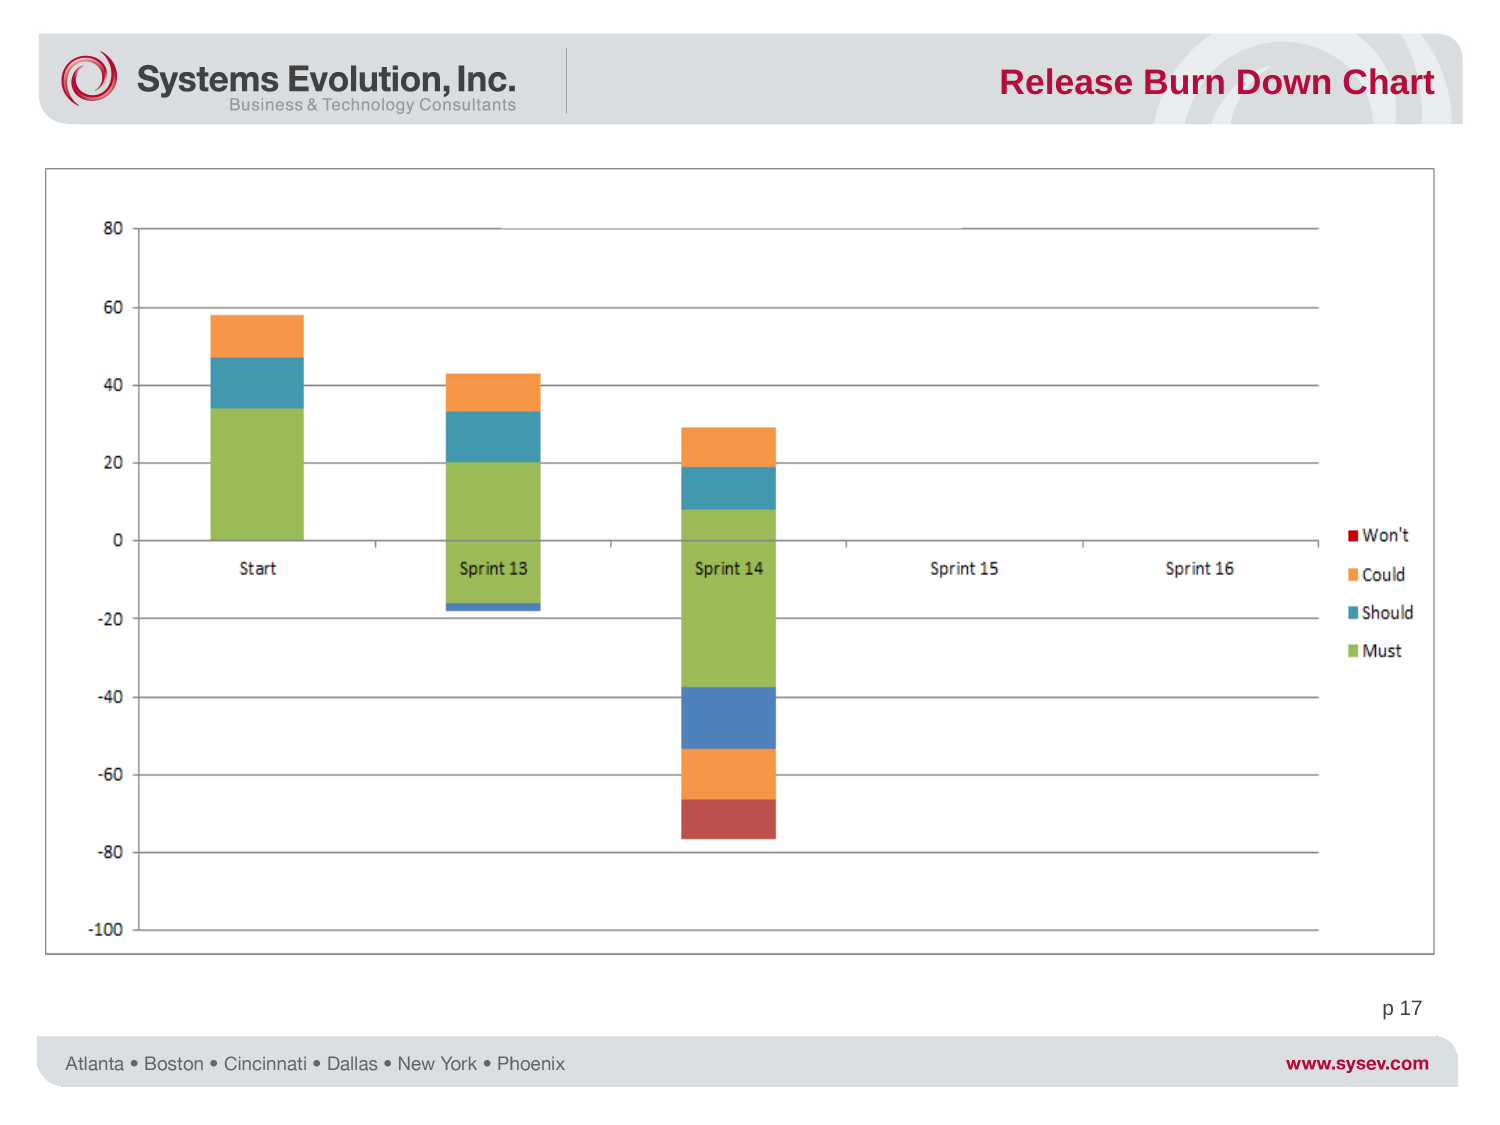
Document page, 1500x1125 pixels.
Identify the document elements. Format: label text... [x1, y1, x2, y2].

picture [35, 1020, 1460, 1087]
text_box Release Burn Down Chart [570, 51, 1450, 109]
picture [0, 0, 1500, 150]
picture [44, 168, 1446, 955]
slide_number p 17 [1125, 987, 1438, 1038]
